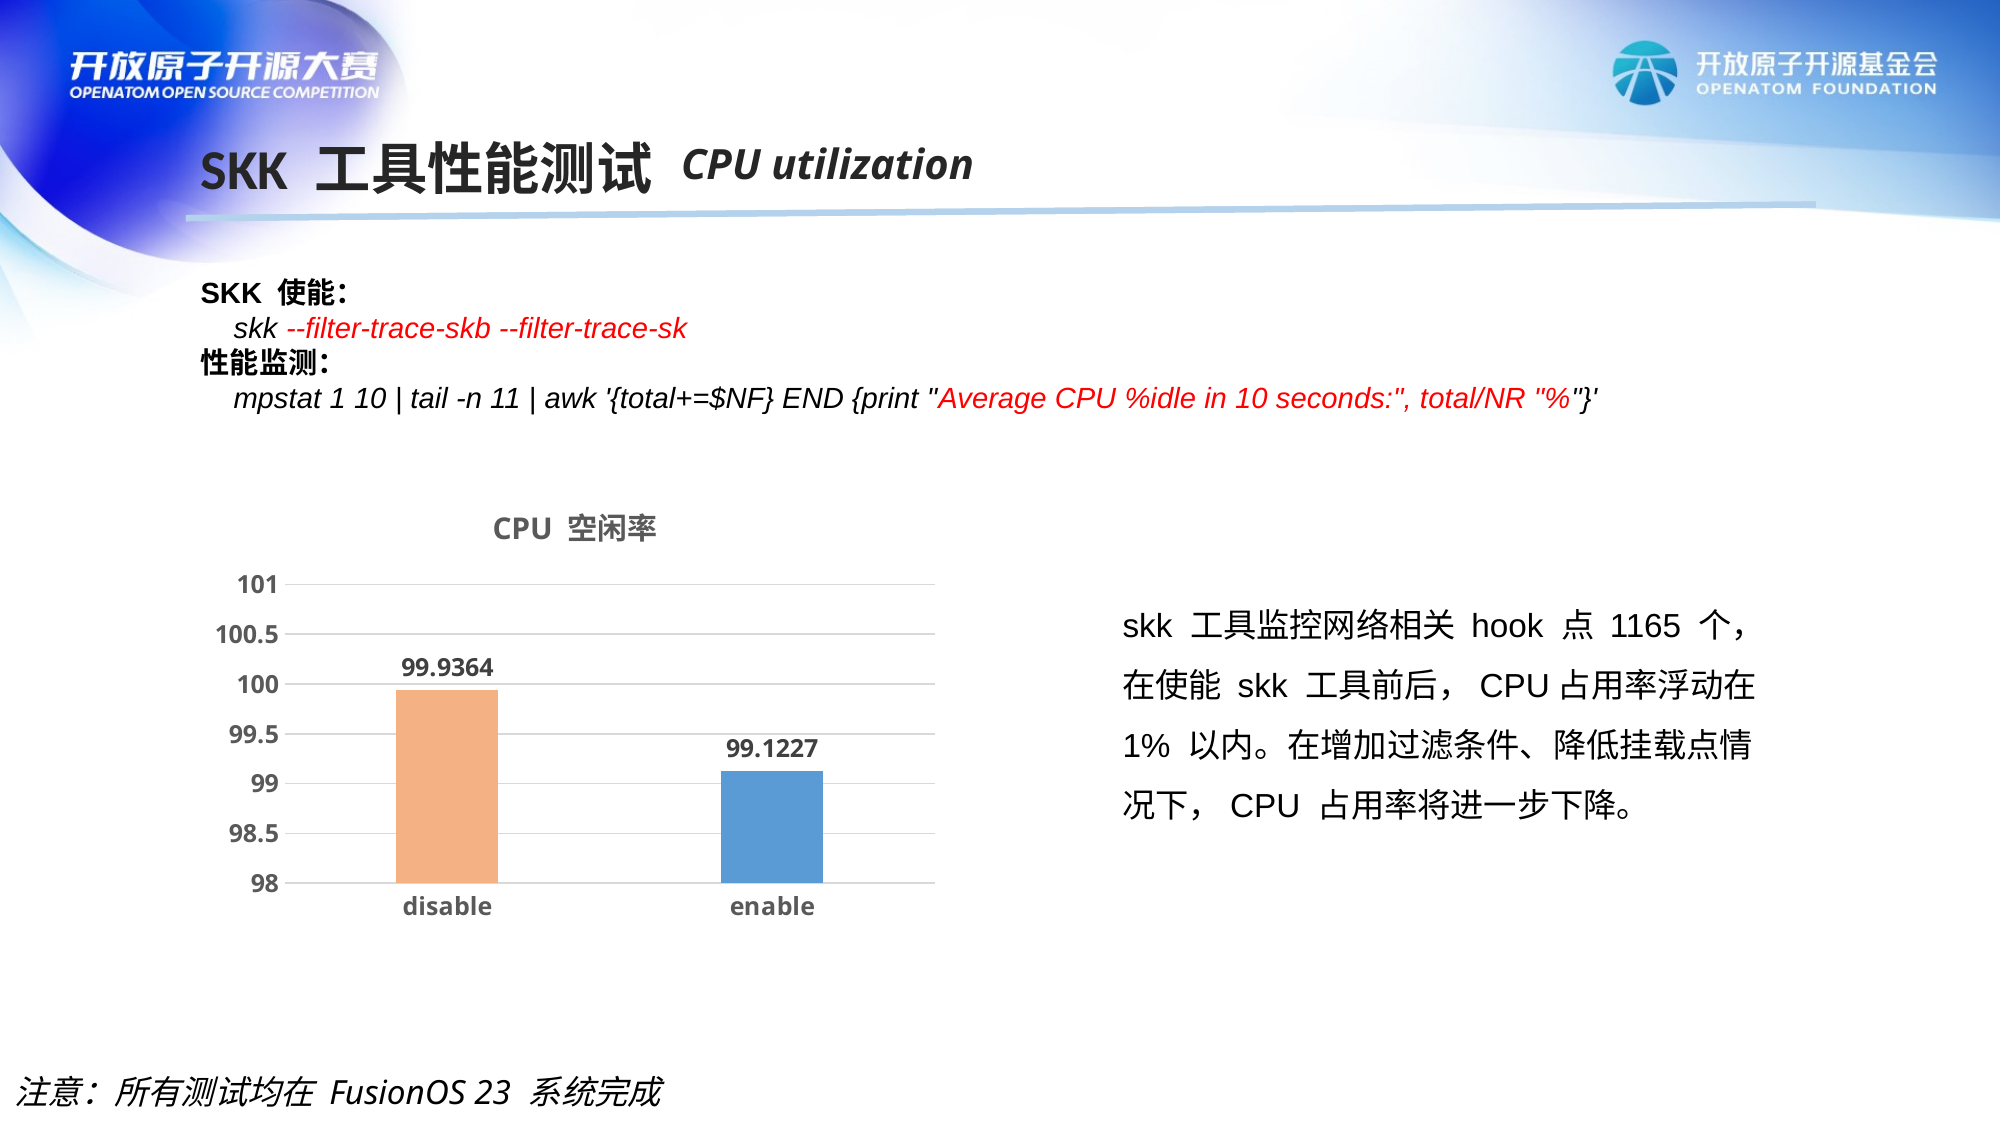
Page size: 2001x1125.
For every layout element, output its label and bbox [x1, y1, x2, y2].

picture [0, 0, 2001, 1125]
text_box [185, 204, 1816, 219]
chart [199, 482, 950, 933]
